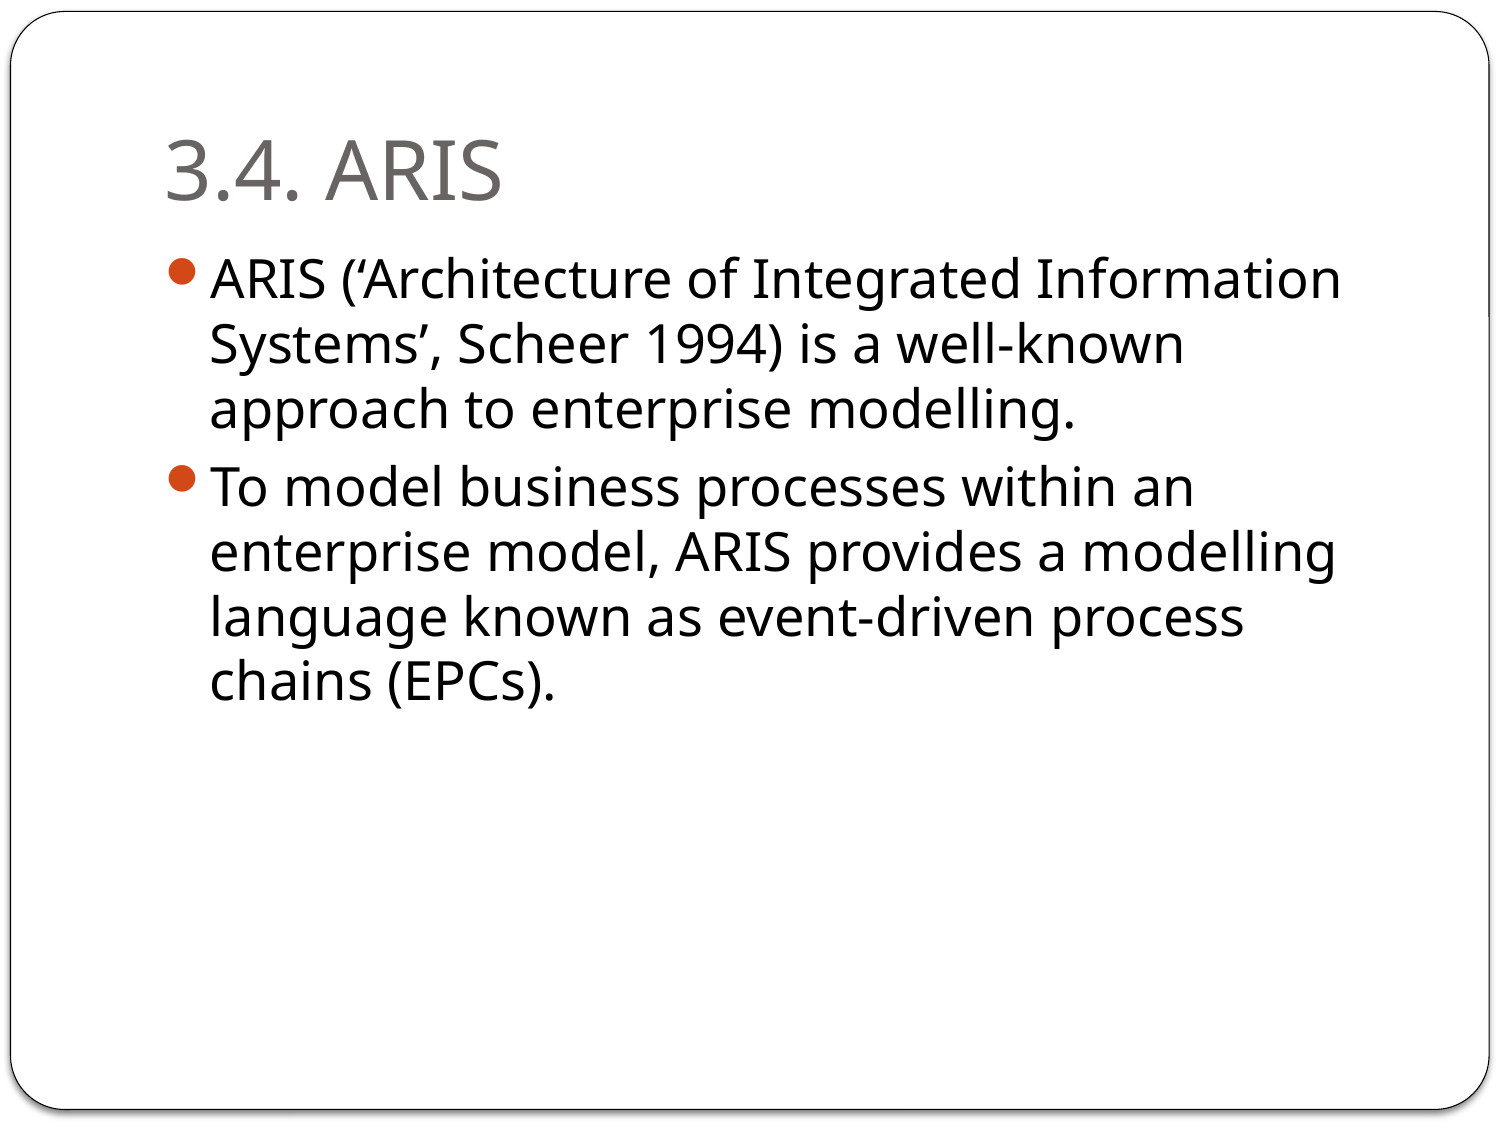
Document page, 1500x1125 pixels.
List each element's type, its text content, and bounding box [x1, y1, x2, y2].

list ARIS (‘Architecture of Integrated Information Systems’, Scheer 1994) is a well-known approach to enterprise modelling. To model business processes within an enterprise model, ARIS provides a modelling language known as event-driven process chains (EPCs). [150, 237, 1425, 988]
title 3.4. ARIS [150, 45, 1425, 233]
